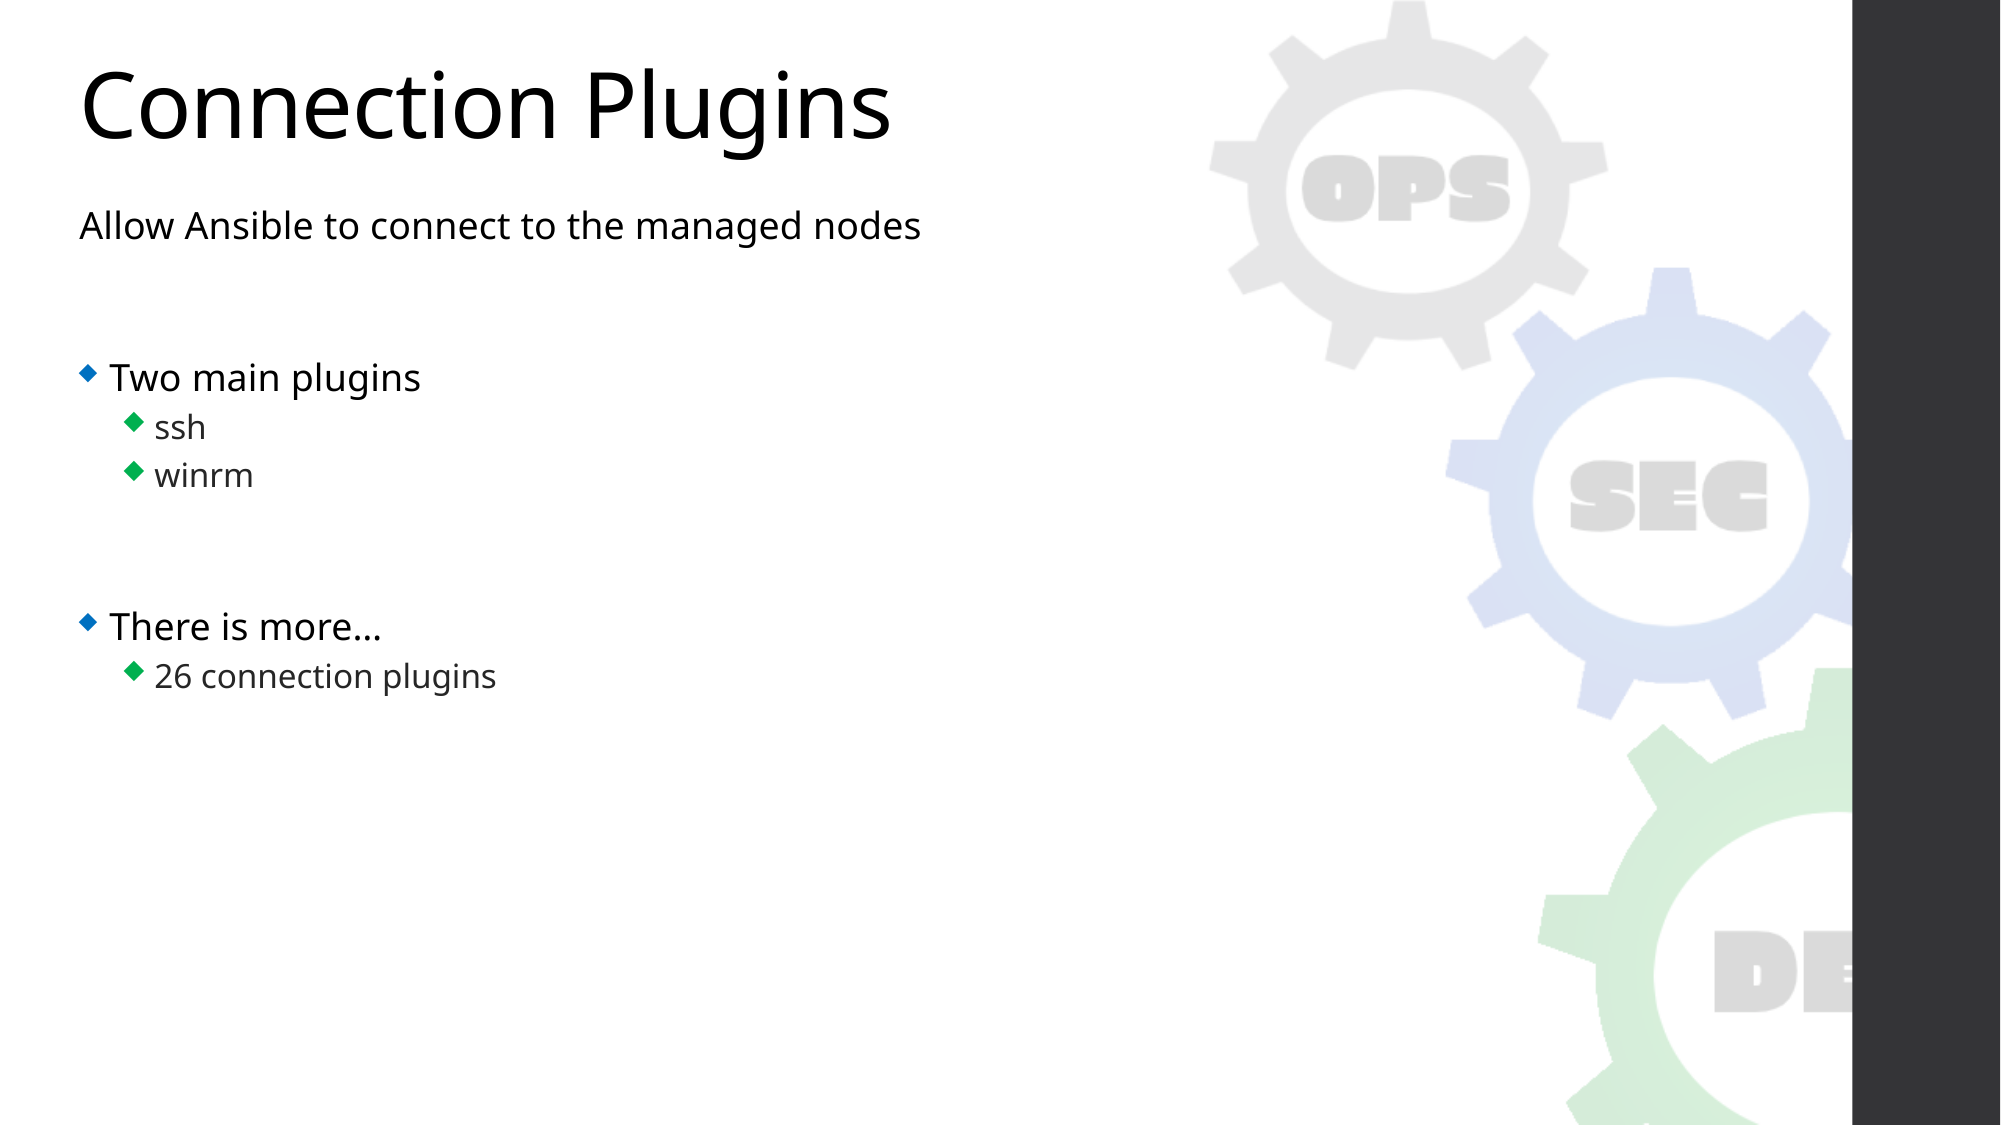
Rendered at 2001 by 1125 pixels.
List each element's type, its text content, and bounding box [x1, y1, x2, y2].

list Allow Ansible to connect to the managed nodes Two main plugins ssh winrm There is more… 26 connection plugins [64, 198, 1797, 1073]
title Connection Plugins [64, 33, 1797, 166]
